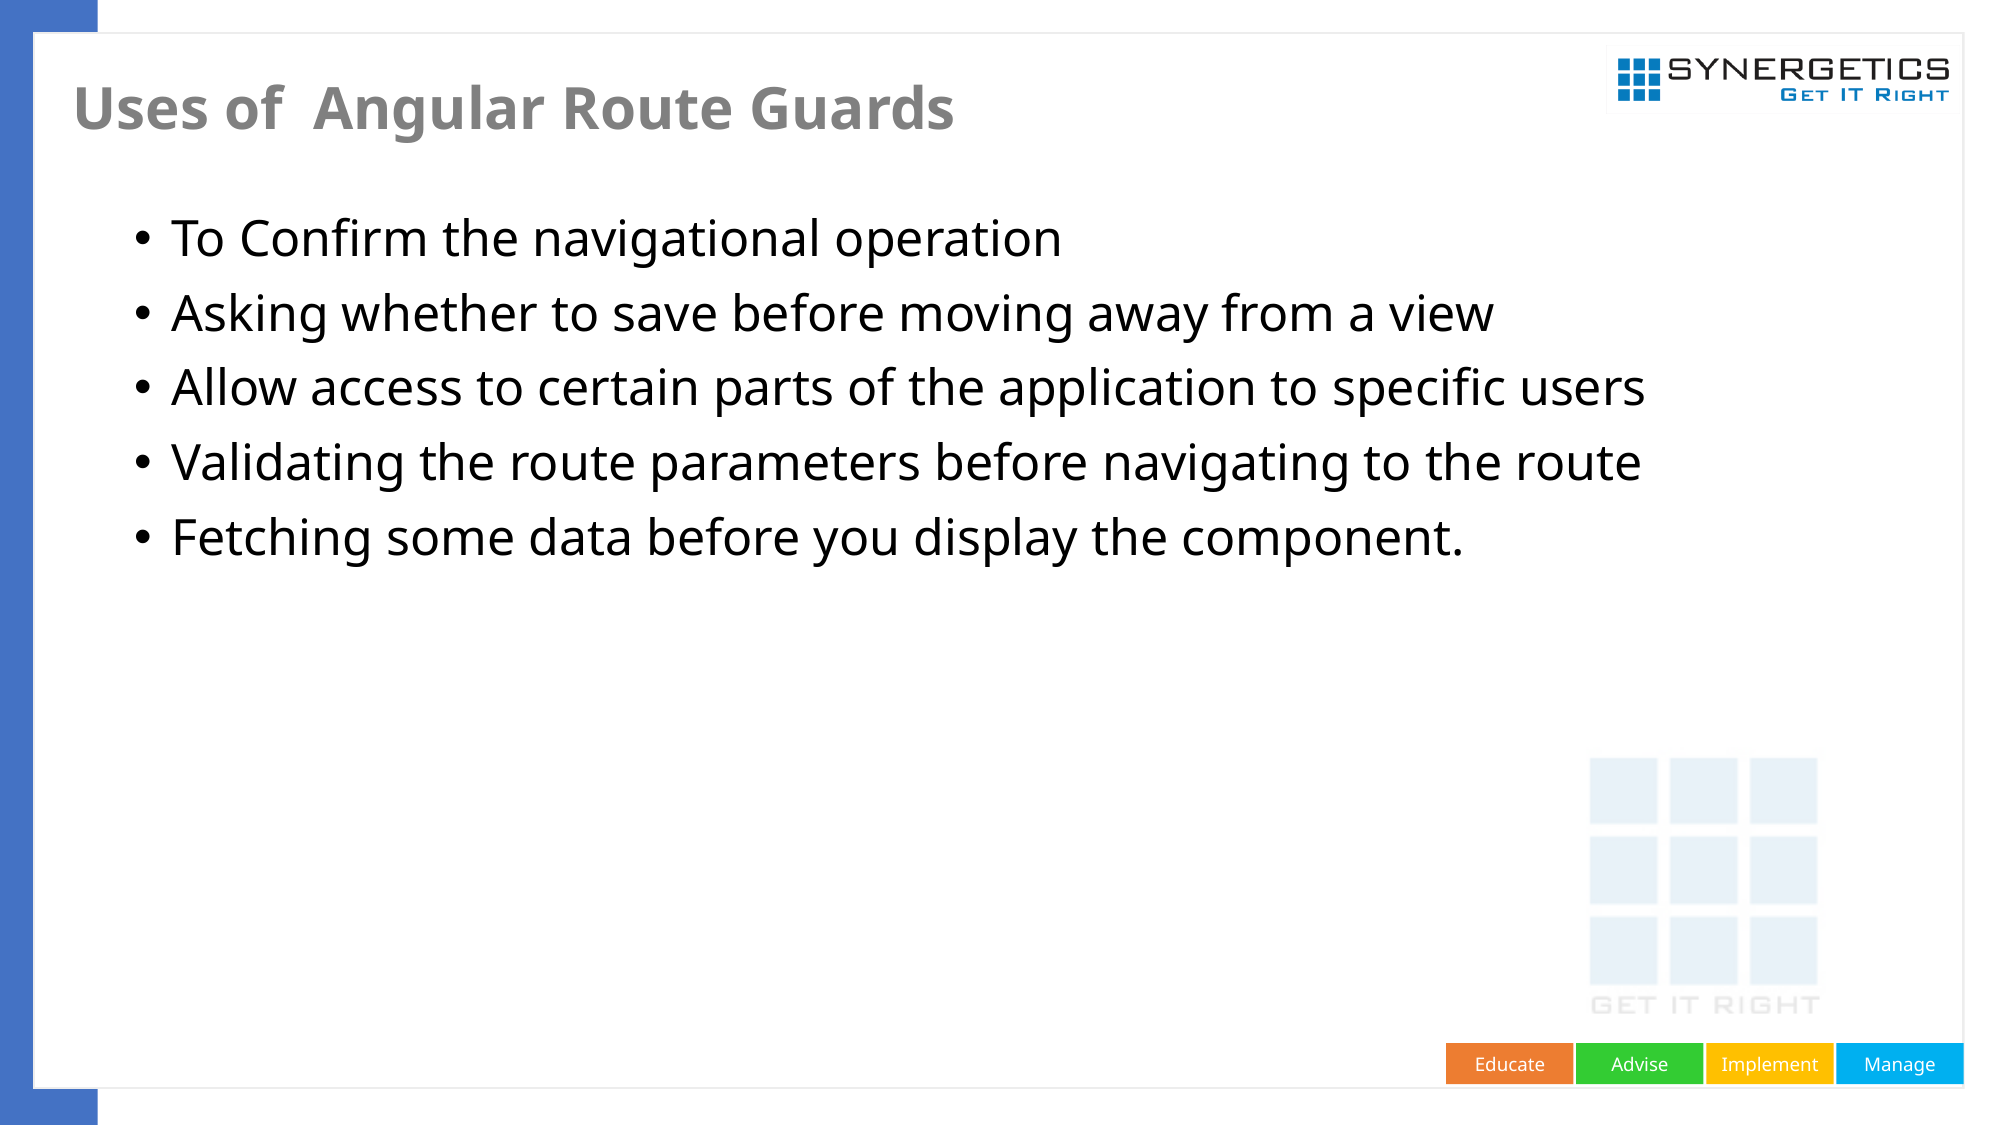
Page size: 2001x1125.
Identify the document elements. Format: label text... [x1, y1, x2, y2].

picture [1607, 45, 1960, 114]
title Uses of Angular Route Guards [57, 45, 1607, 177]
list To Confirm the navigational operation Asking whether to save before moving away from a view Allow access to certain parts of the application to specific users Validating the route parameters before navigating to the route Fetching some data before you display the component. [119, 205, 1931, 1035]
